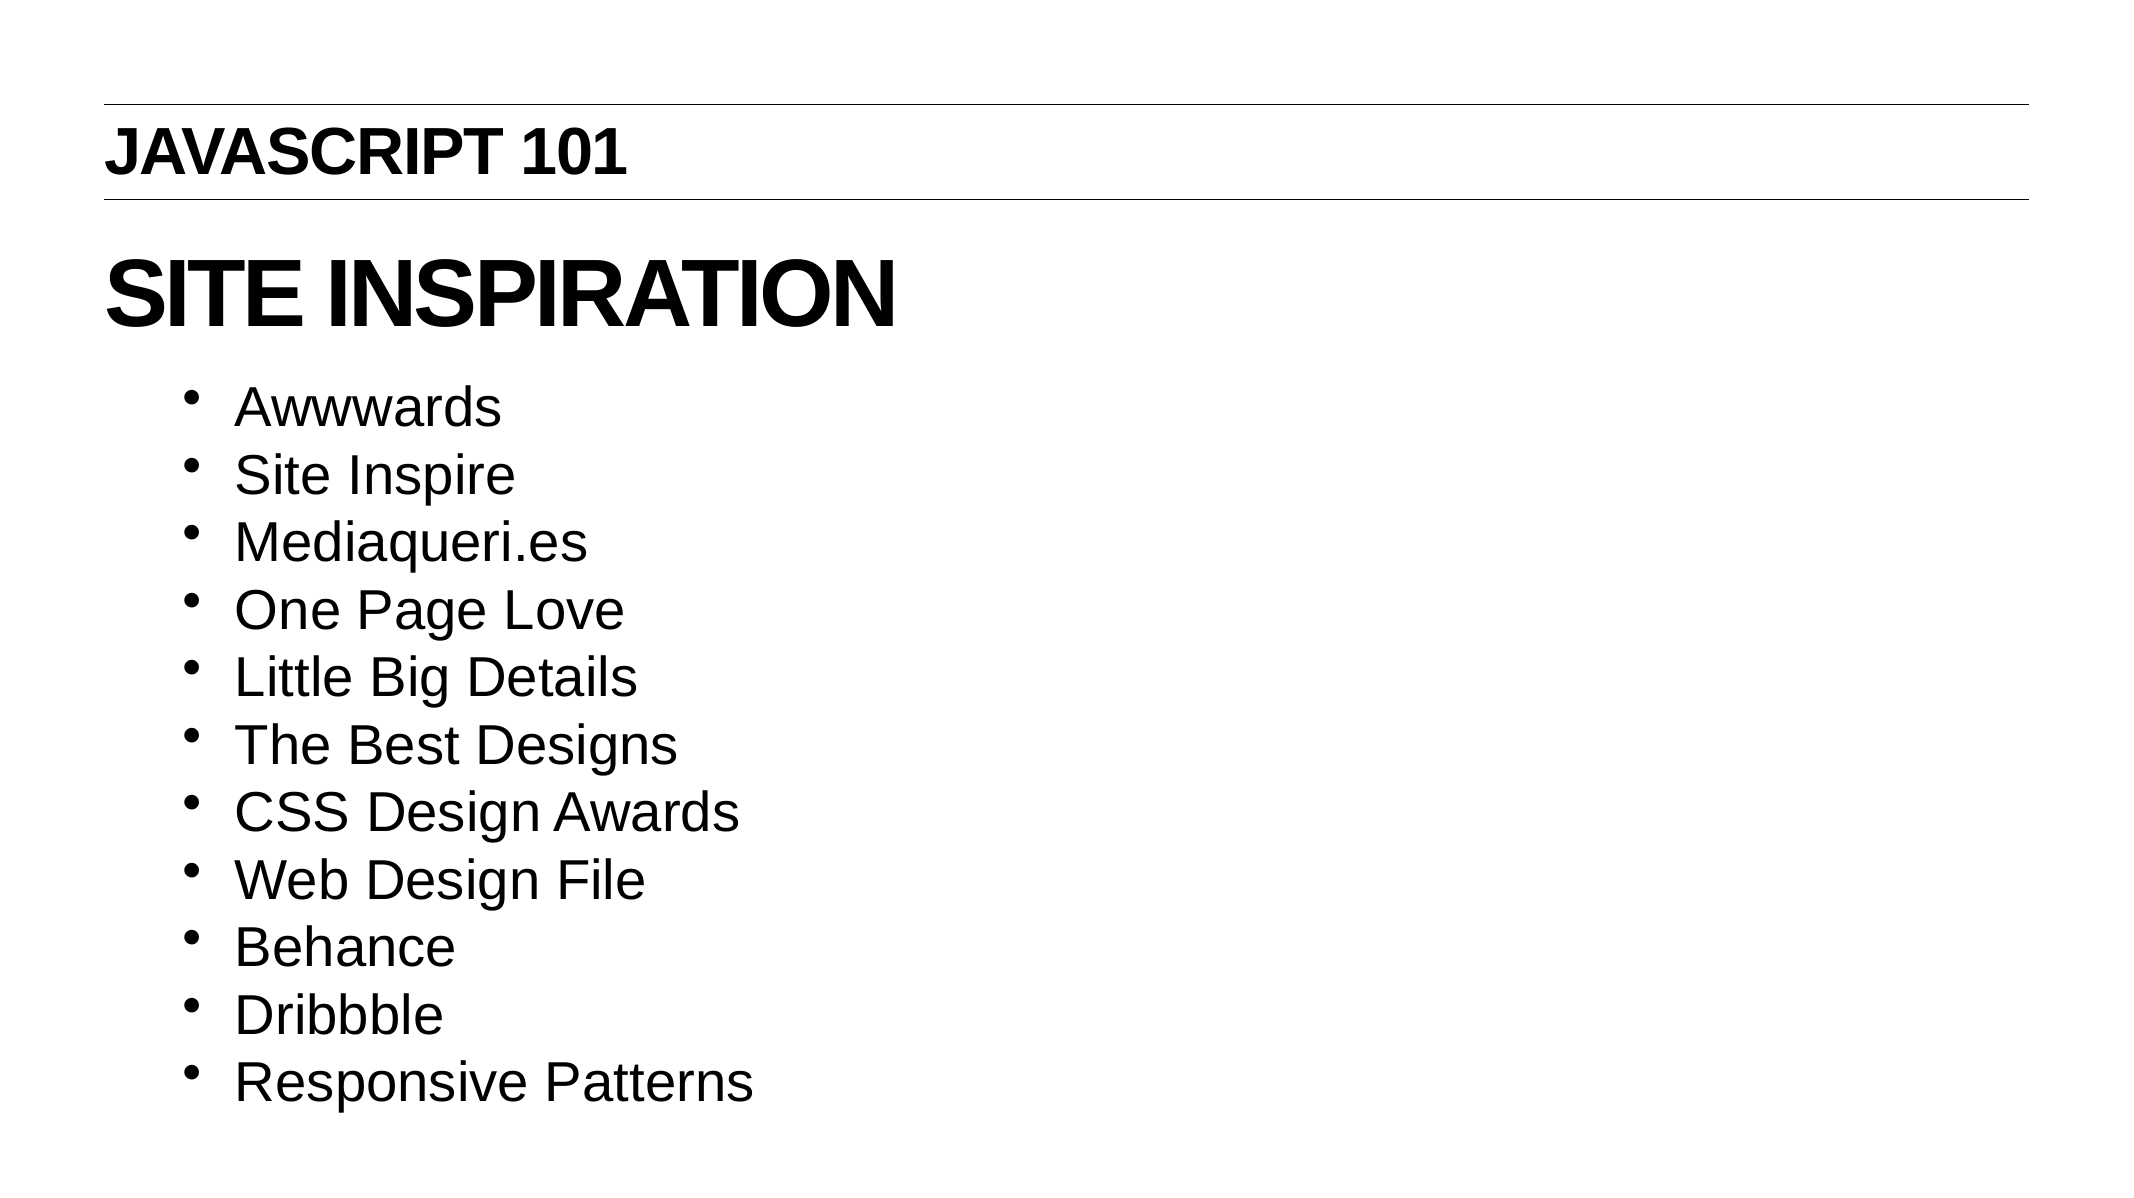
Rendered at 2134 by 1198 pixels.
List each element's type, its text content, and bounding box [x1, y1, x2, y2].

text_box JAVASCRIPT 101 [104, 120, 1371, 188]
text_box Awwwards Site Inspire Mediaqueri.es One Page Love Little Big Details The Best Designs CSS Design Awards Web Design File Behance Dribbble Responsive Patterns [176, 364, 1958, 1120]
title SITE INSPIRATION [103, 206, 2030, 381]
